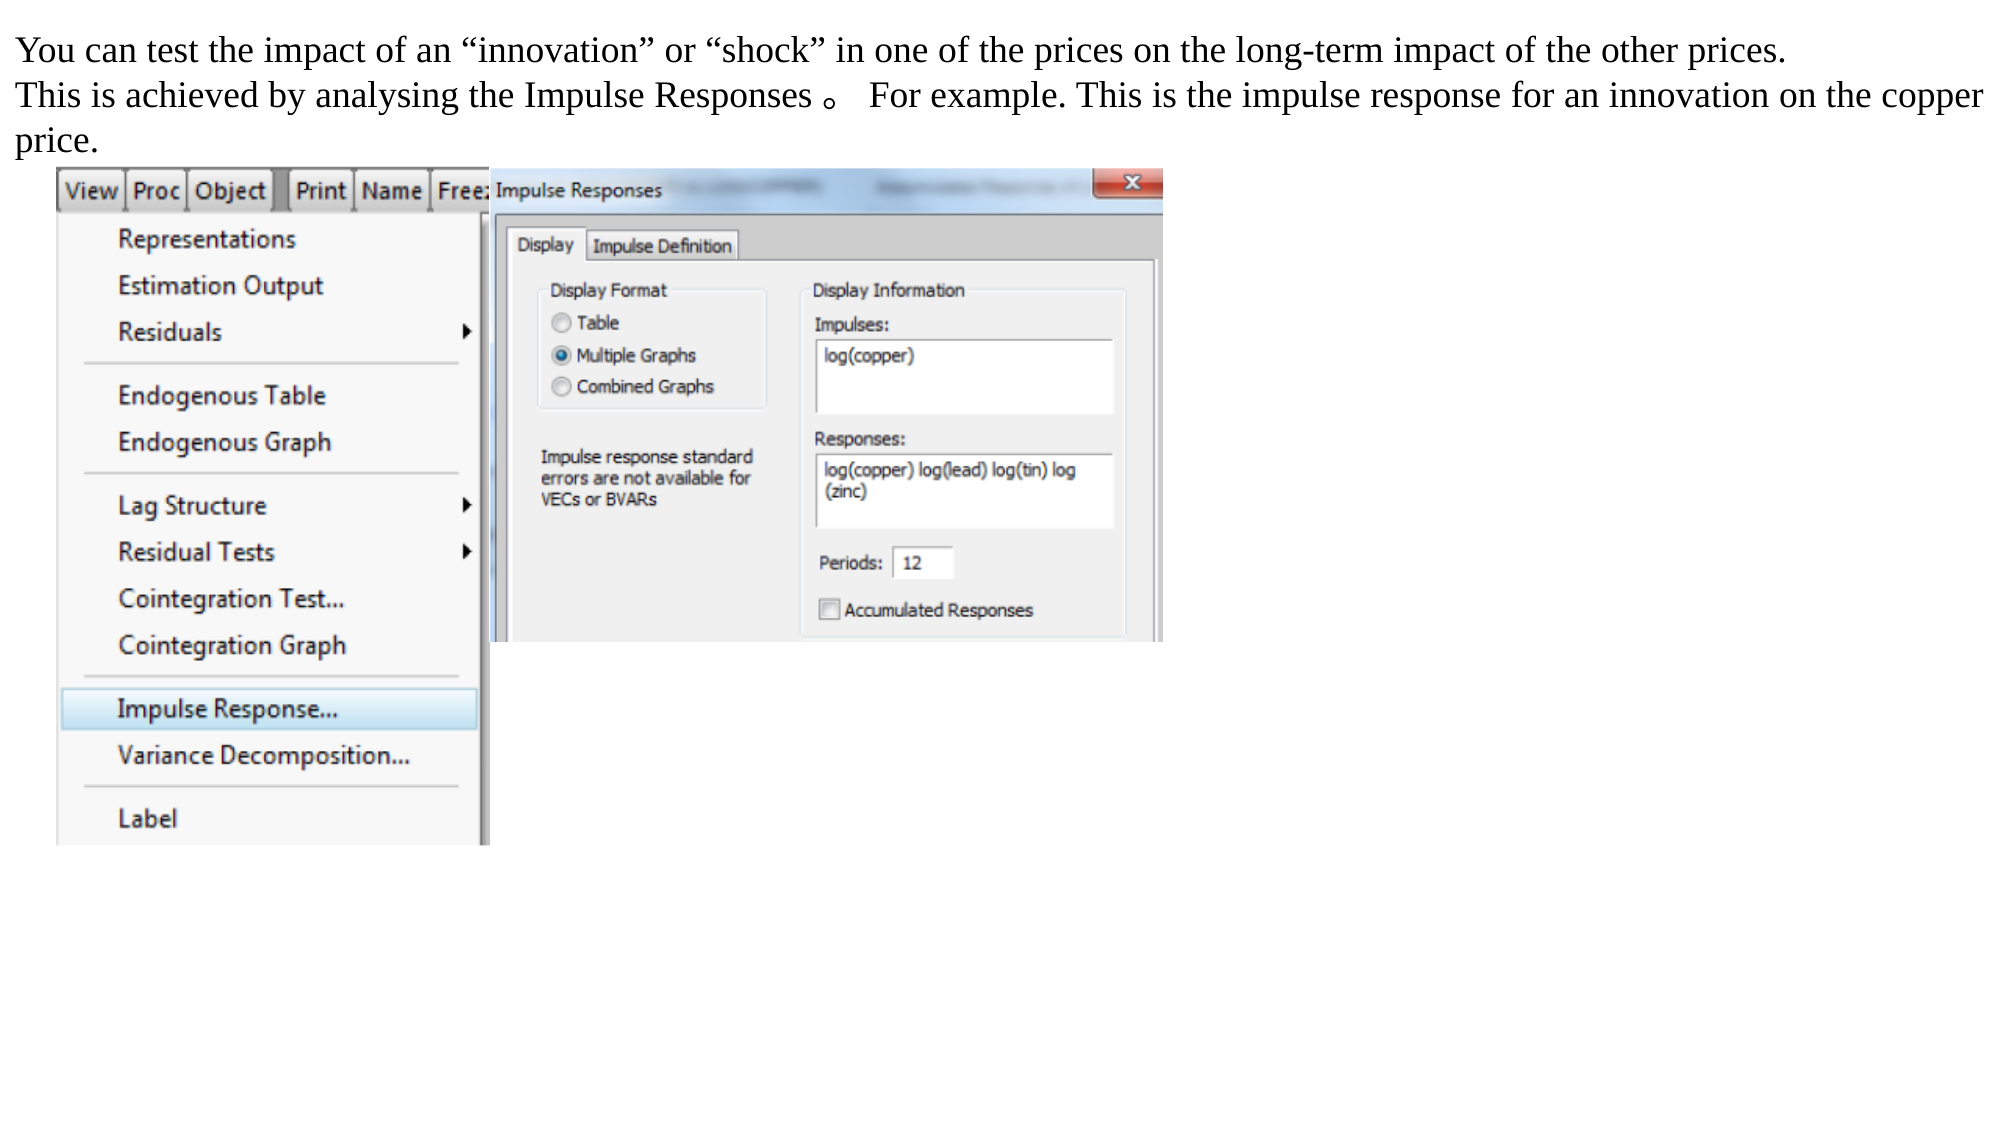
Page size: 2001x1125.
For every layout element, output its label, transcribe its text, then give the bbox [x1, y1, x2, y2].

text_box You can test the impact of an “innovation” or “shock” in one of the prices on the long-term impact of the other prices. This is achieved by analysing the Impulse Responses。For example. This is the impulse response for an innovation on the copper price. [0, 17, 2000, 212]
picture [56, 161, 1163, 855]
